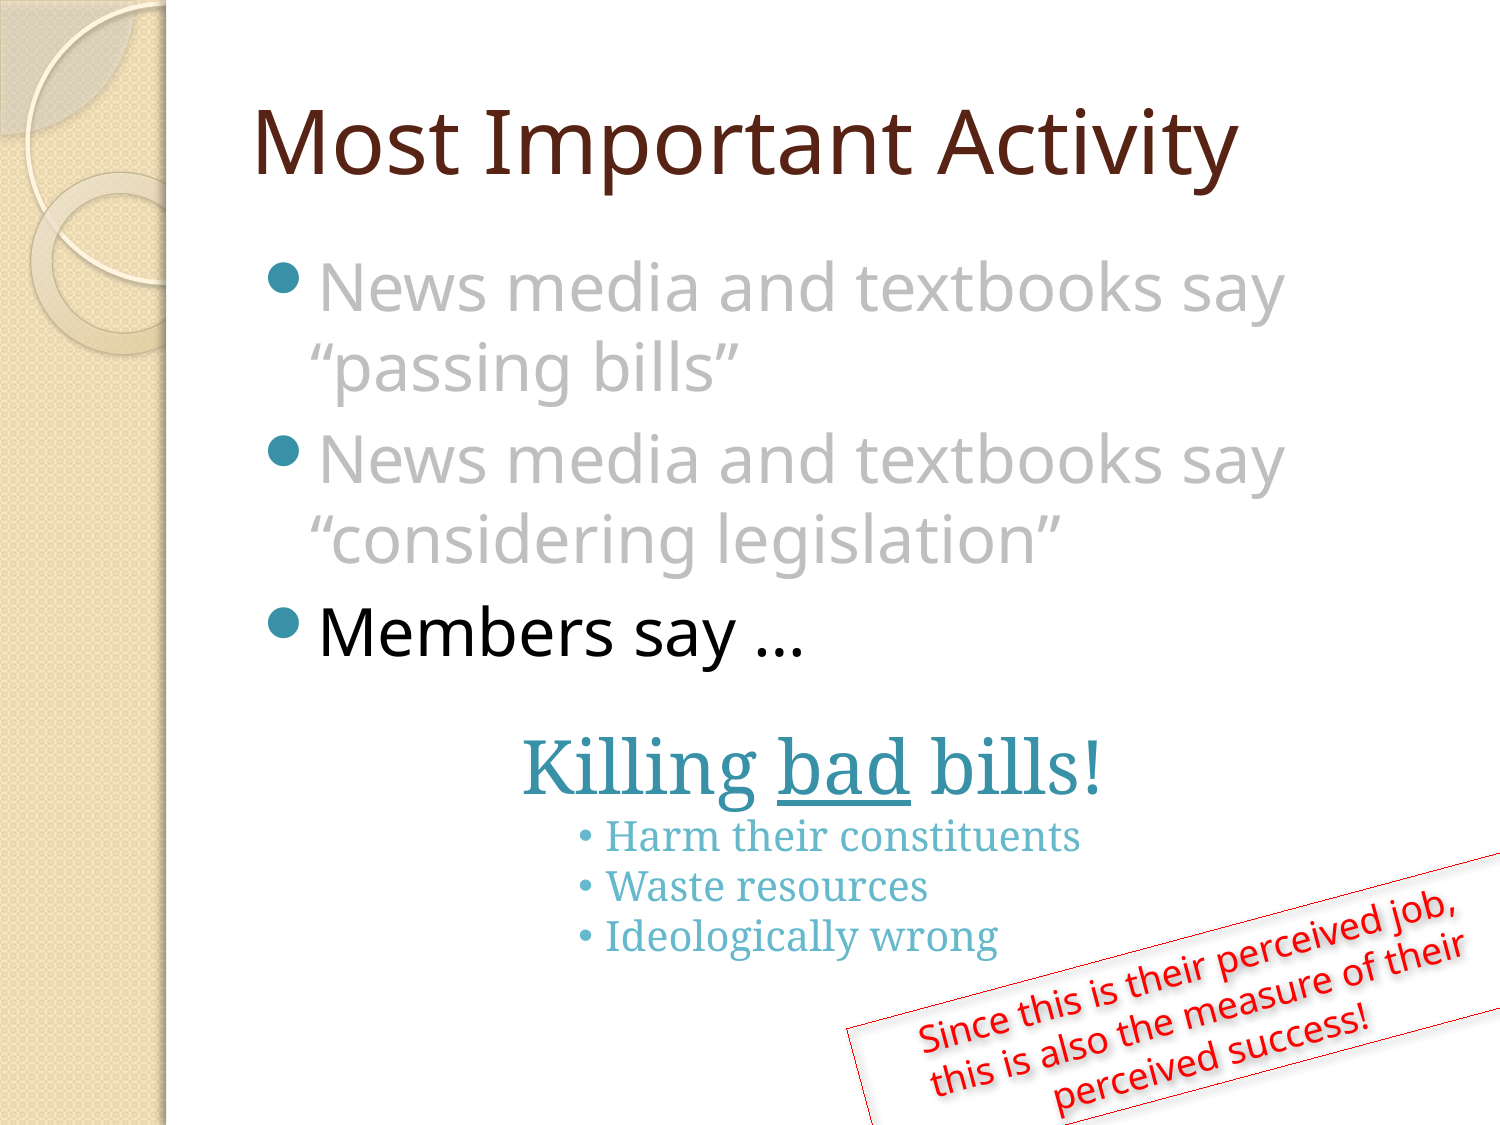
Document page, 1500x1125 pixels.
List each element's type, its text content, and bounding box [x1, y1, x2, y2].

list News media and textbooks say “passing bills” News media and textbooks say “considering legislation” Members say … [235, 237, 1466, 1025]
title Most Important Activity [235, 45, 1466, 233]
text_box Killing bad bills! Harm their constituents Waste resources Ideologically wrong [507, 712, 1122, 968]
text_box Since this is their perceived job, this is also the measure of their perceived success! [846, 852, 1500, 1125]
